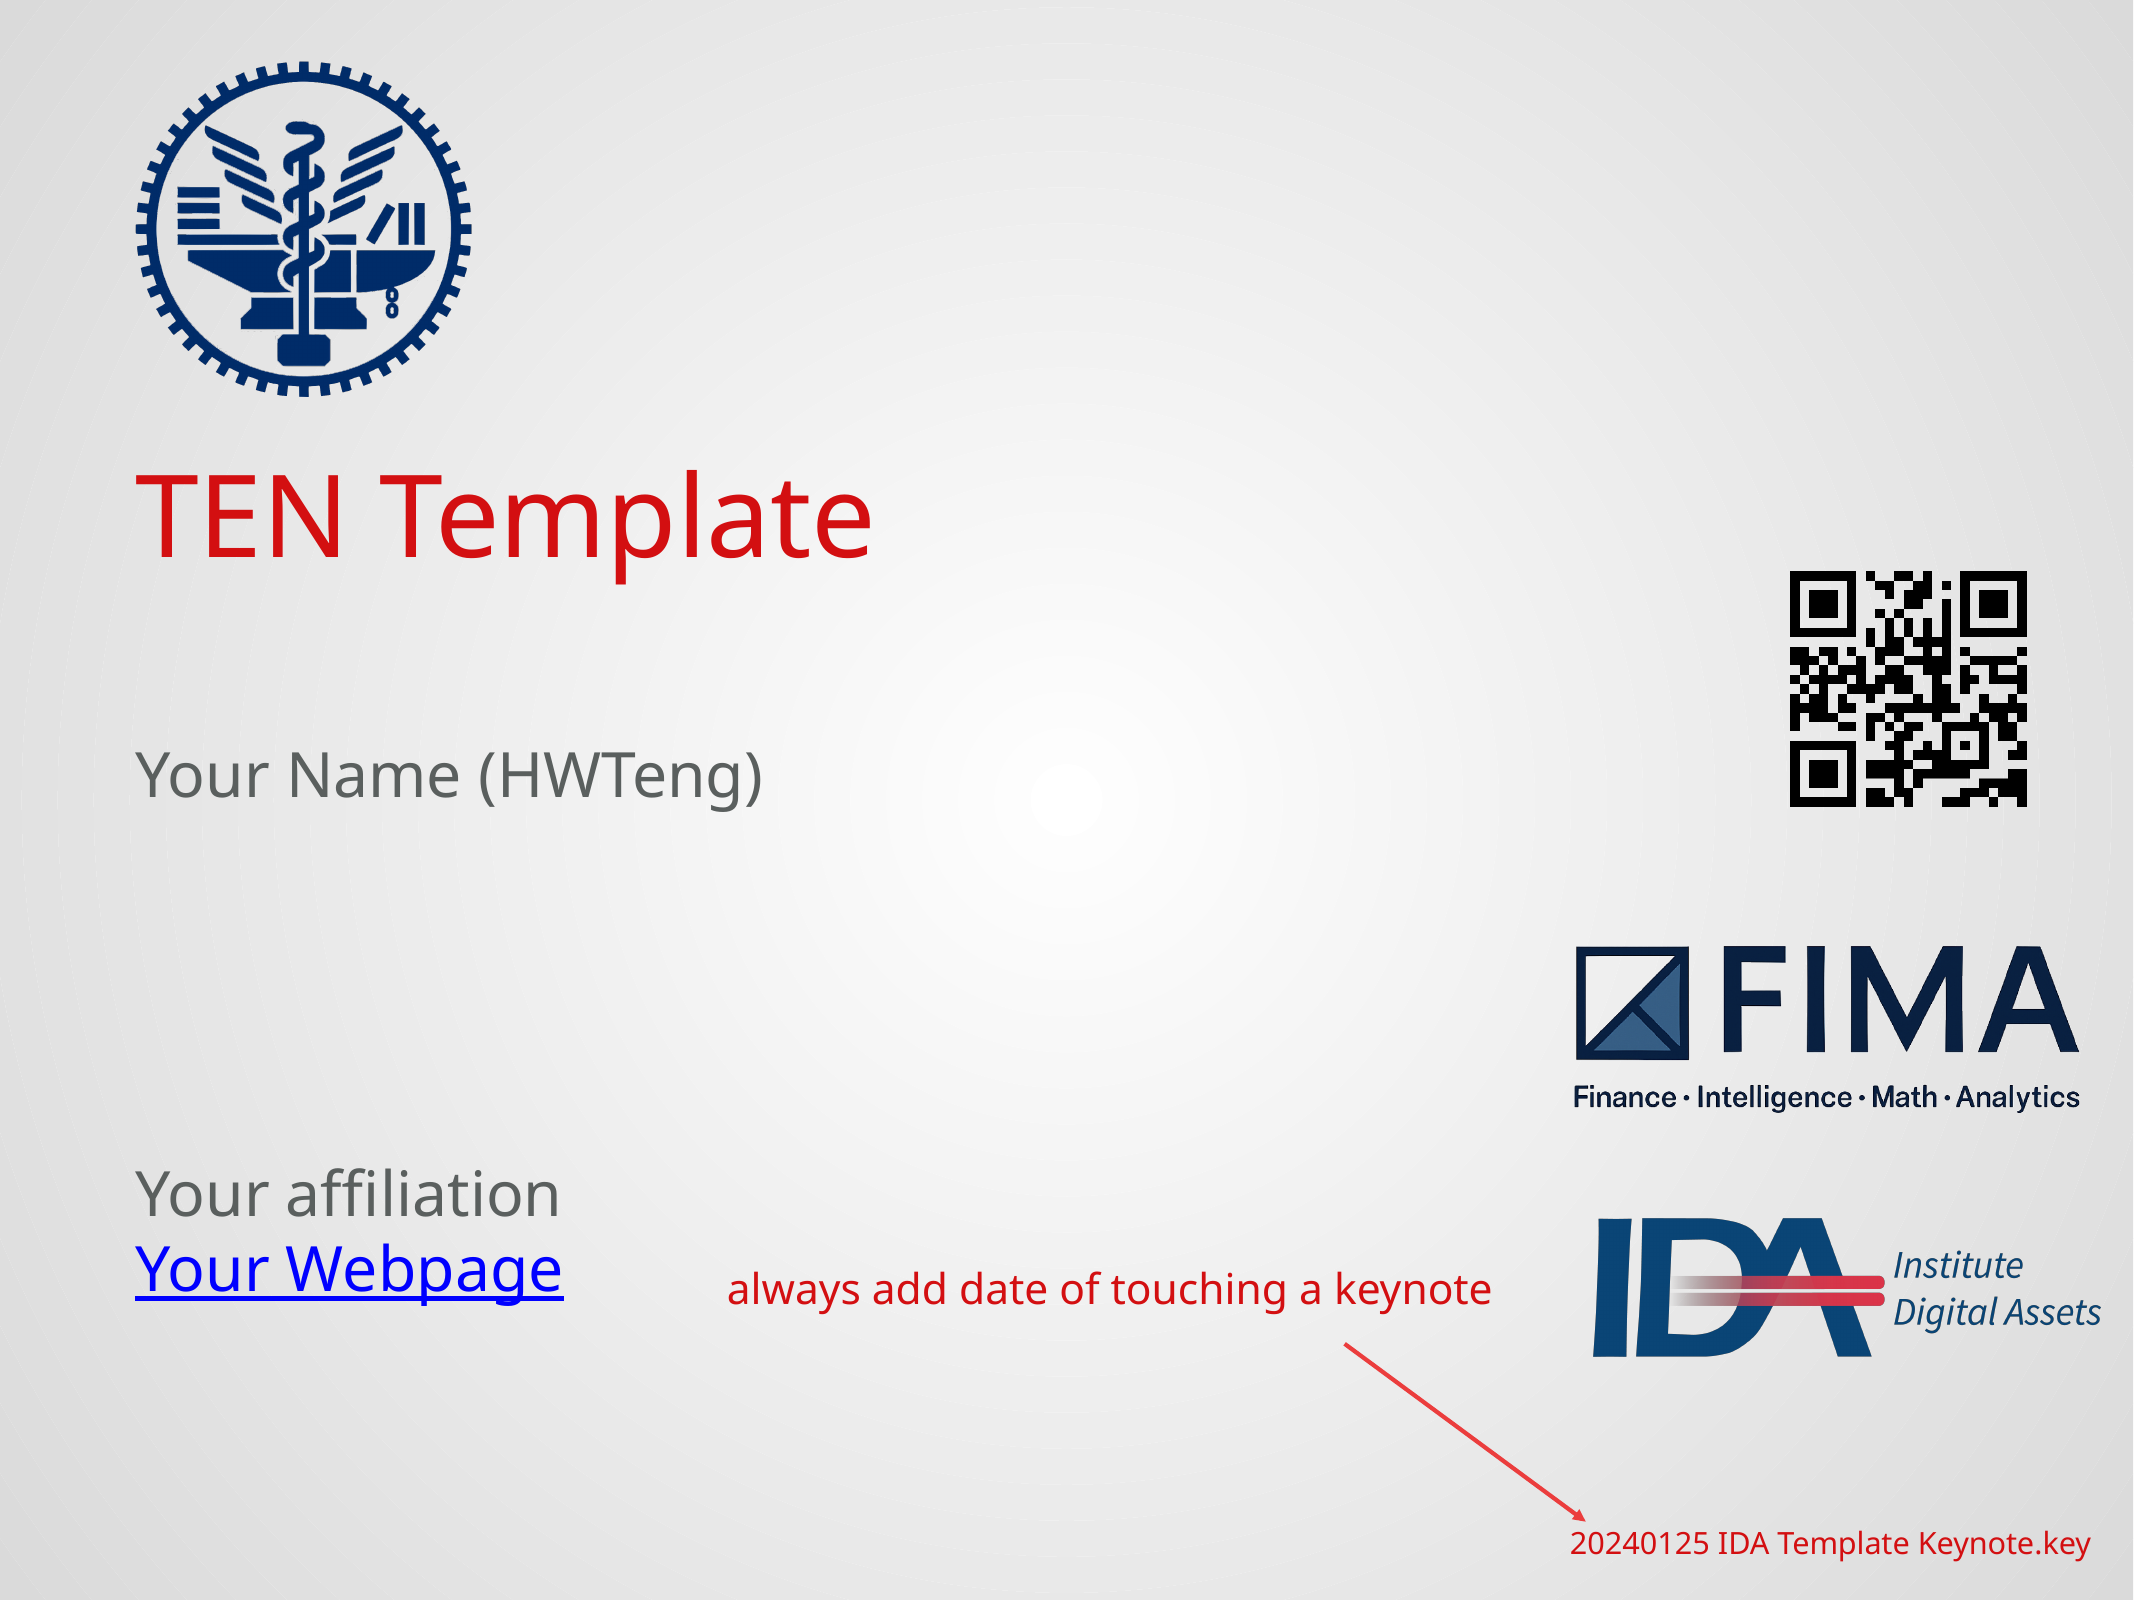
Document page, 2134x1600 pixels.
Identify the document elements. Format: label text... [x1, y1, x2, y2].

picture [112, 37, 502, 415]
list TEN Template [126, 434, 2007, 725]
text_box 20240125 IDA Template Keynote.key [1561, 1515, 2081, 1569]
picture [1516, 923, 2134, 1140]
picture [1752, 533, 2064, 844]
text_box always add date of touching a keynote [718, 1253, 1464, 1322]
text_box [1344, 1343, 1586, 1522]
picture [1592, 1218, 2101, 1357]
